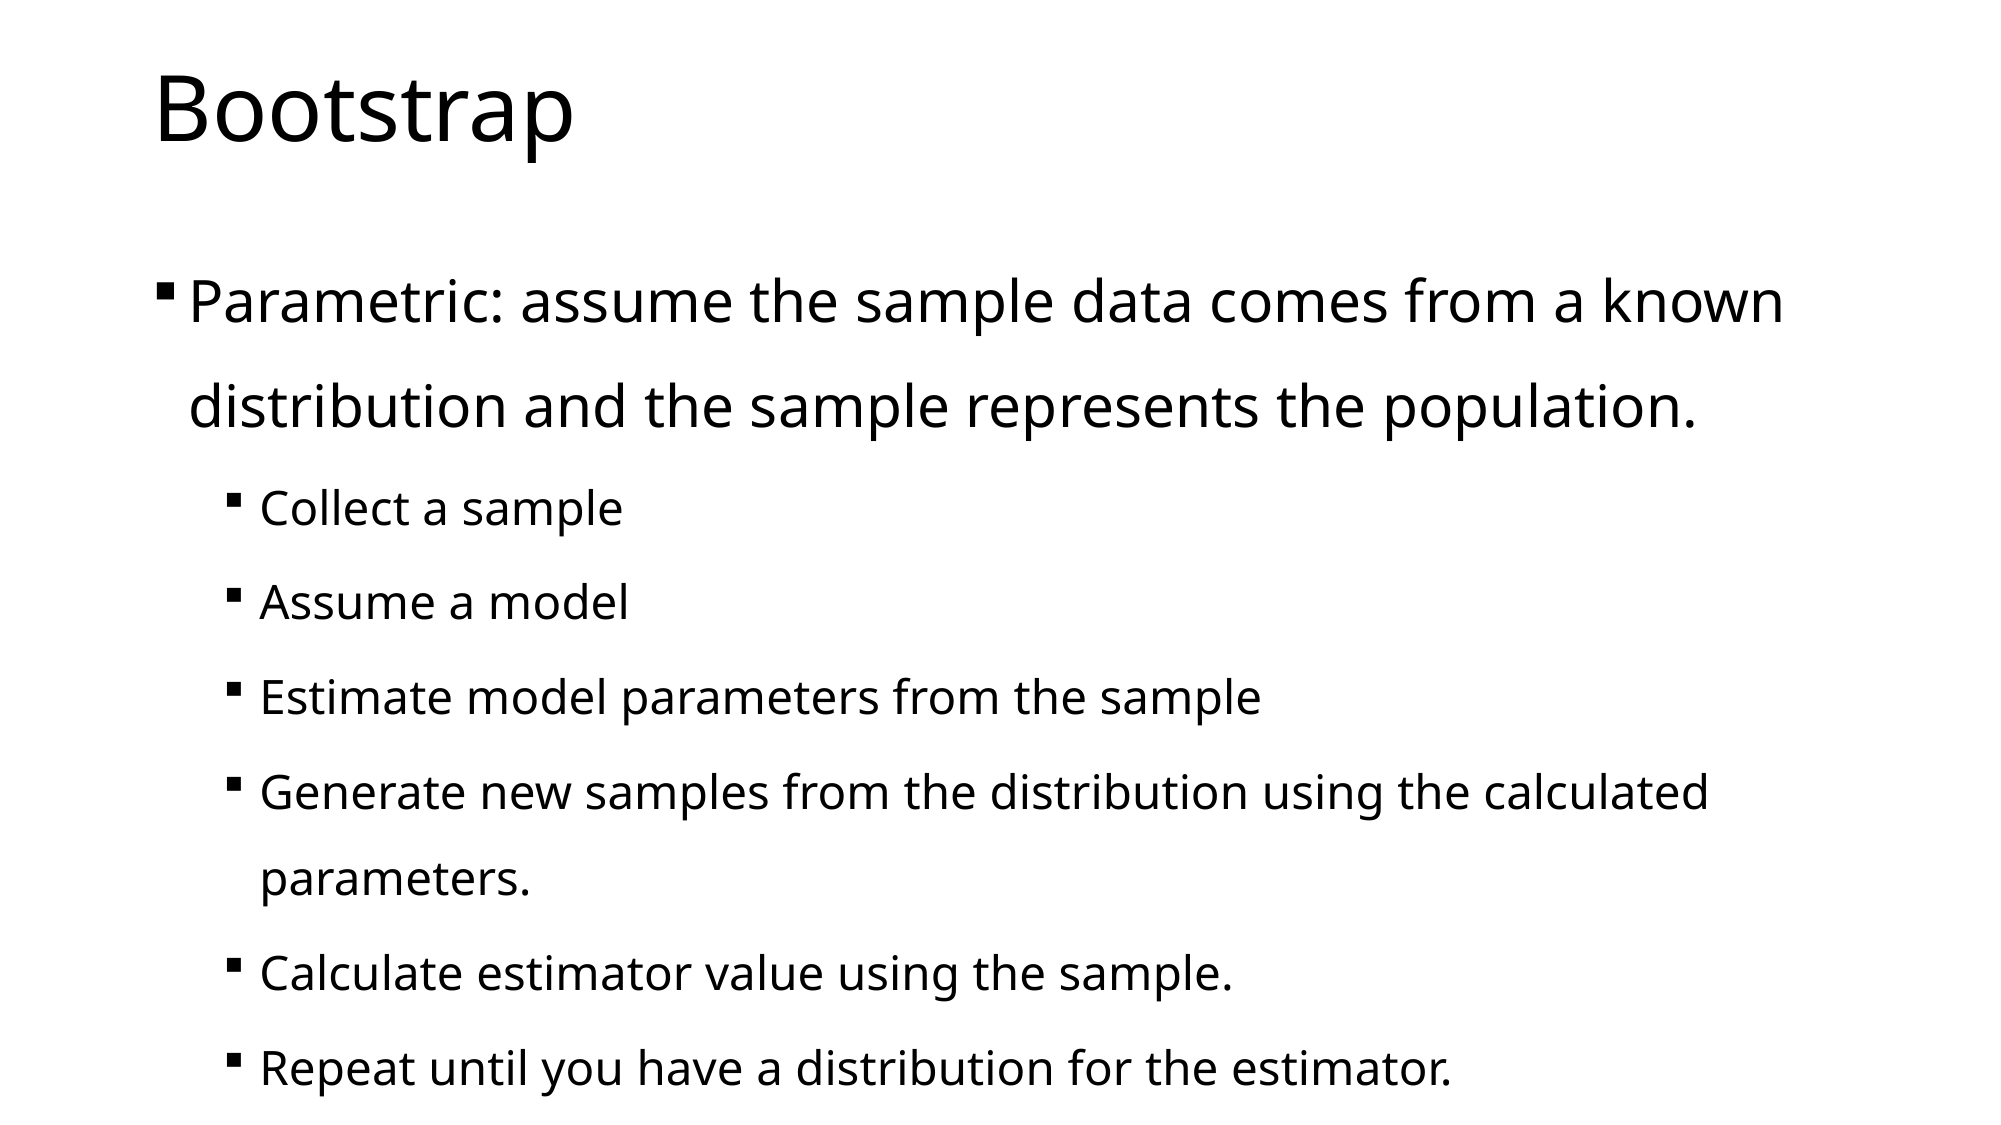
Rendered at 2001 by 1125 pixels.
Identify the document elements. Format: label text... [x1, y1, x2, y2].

list Parametric: assume the sample data comes from a known distribution and the sample represents the population. Collect a sample Assume a model Estimate model parameters from the sample Generate new samples from the distribution using the calculated parameters. Calculate estimator value using the sample. Repeat until you have a distribution for the estimator. [137, 220, 1863, 1104]
title Bootstrap [137, 3, 1863, 220]
